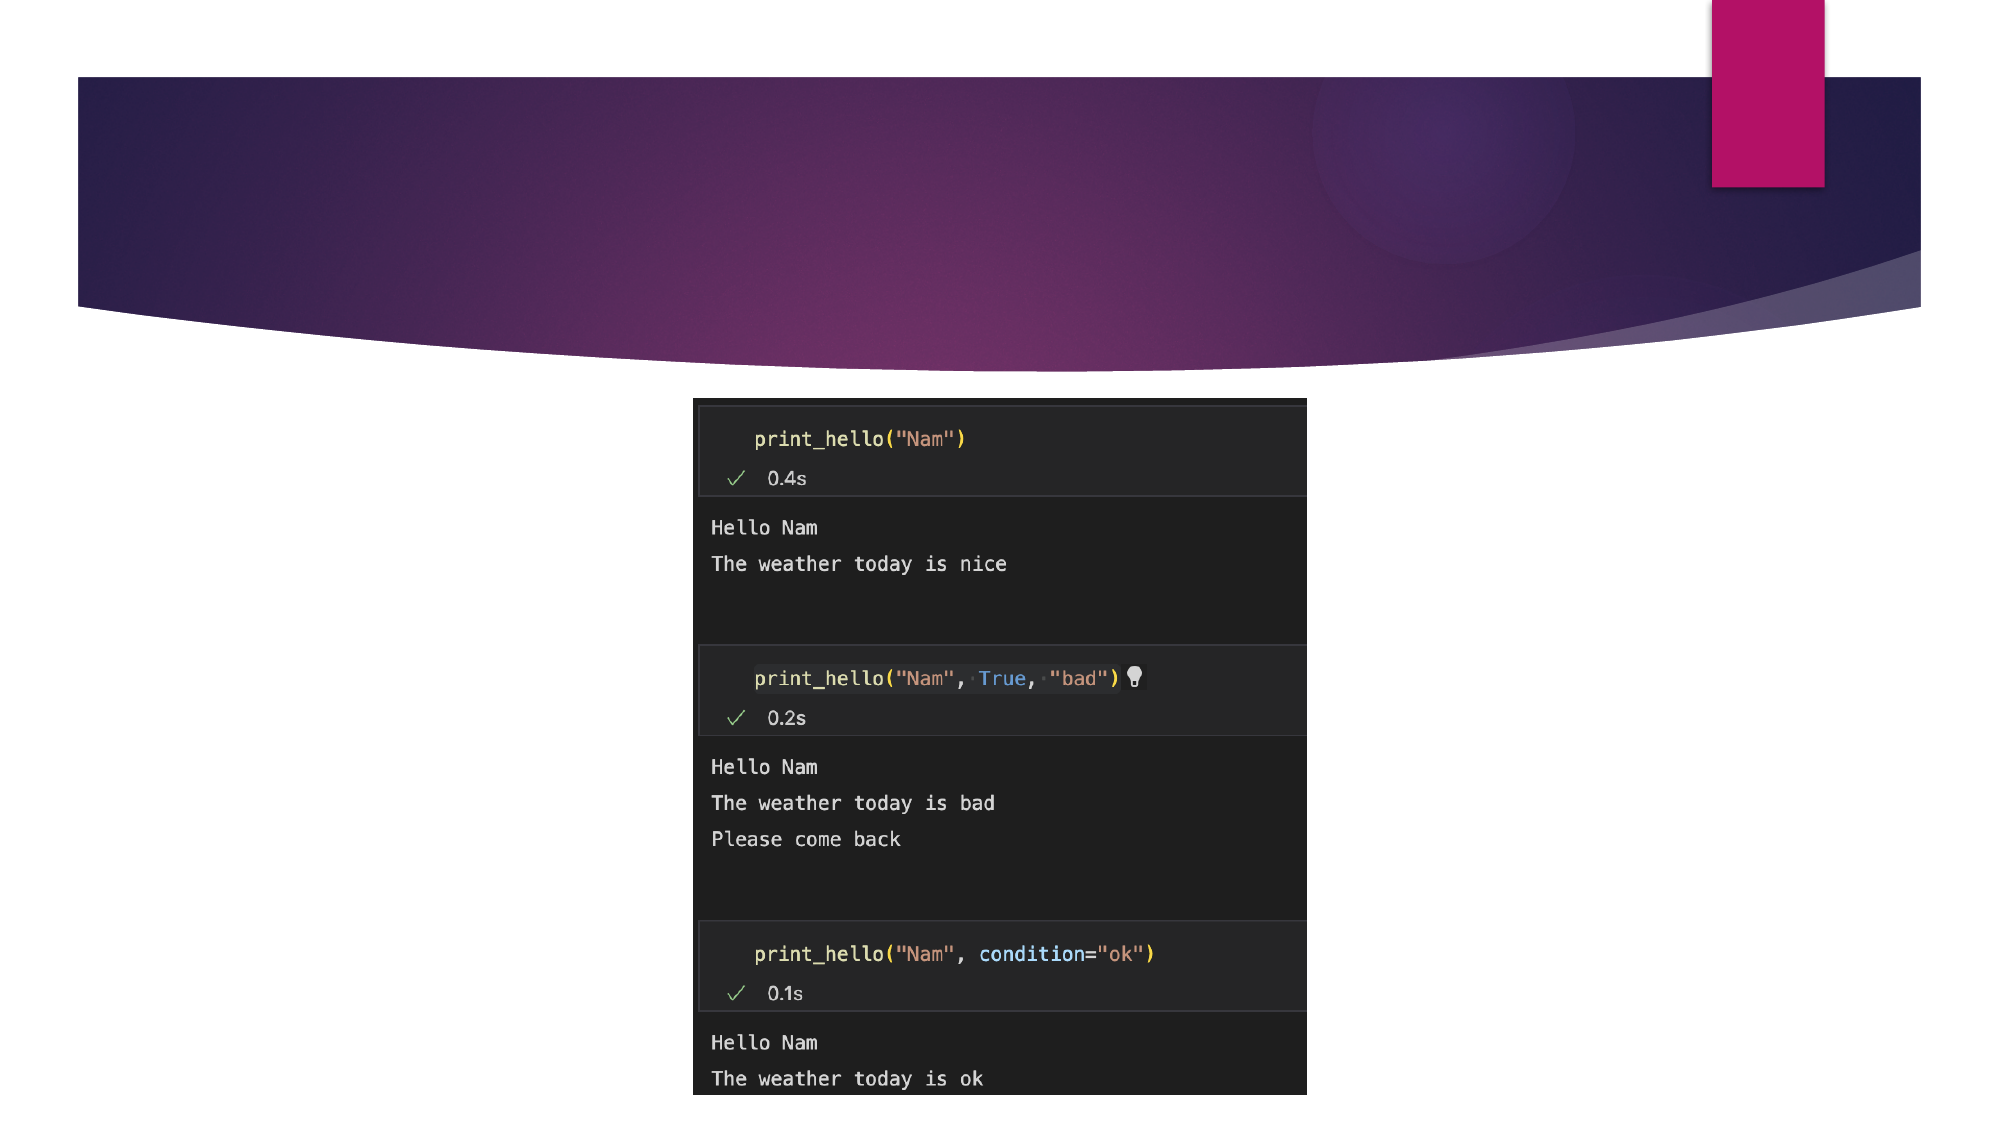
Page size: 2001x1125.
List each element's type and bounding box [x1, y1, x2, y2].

list [692, 398, 1308, 1095]
